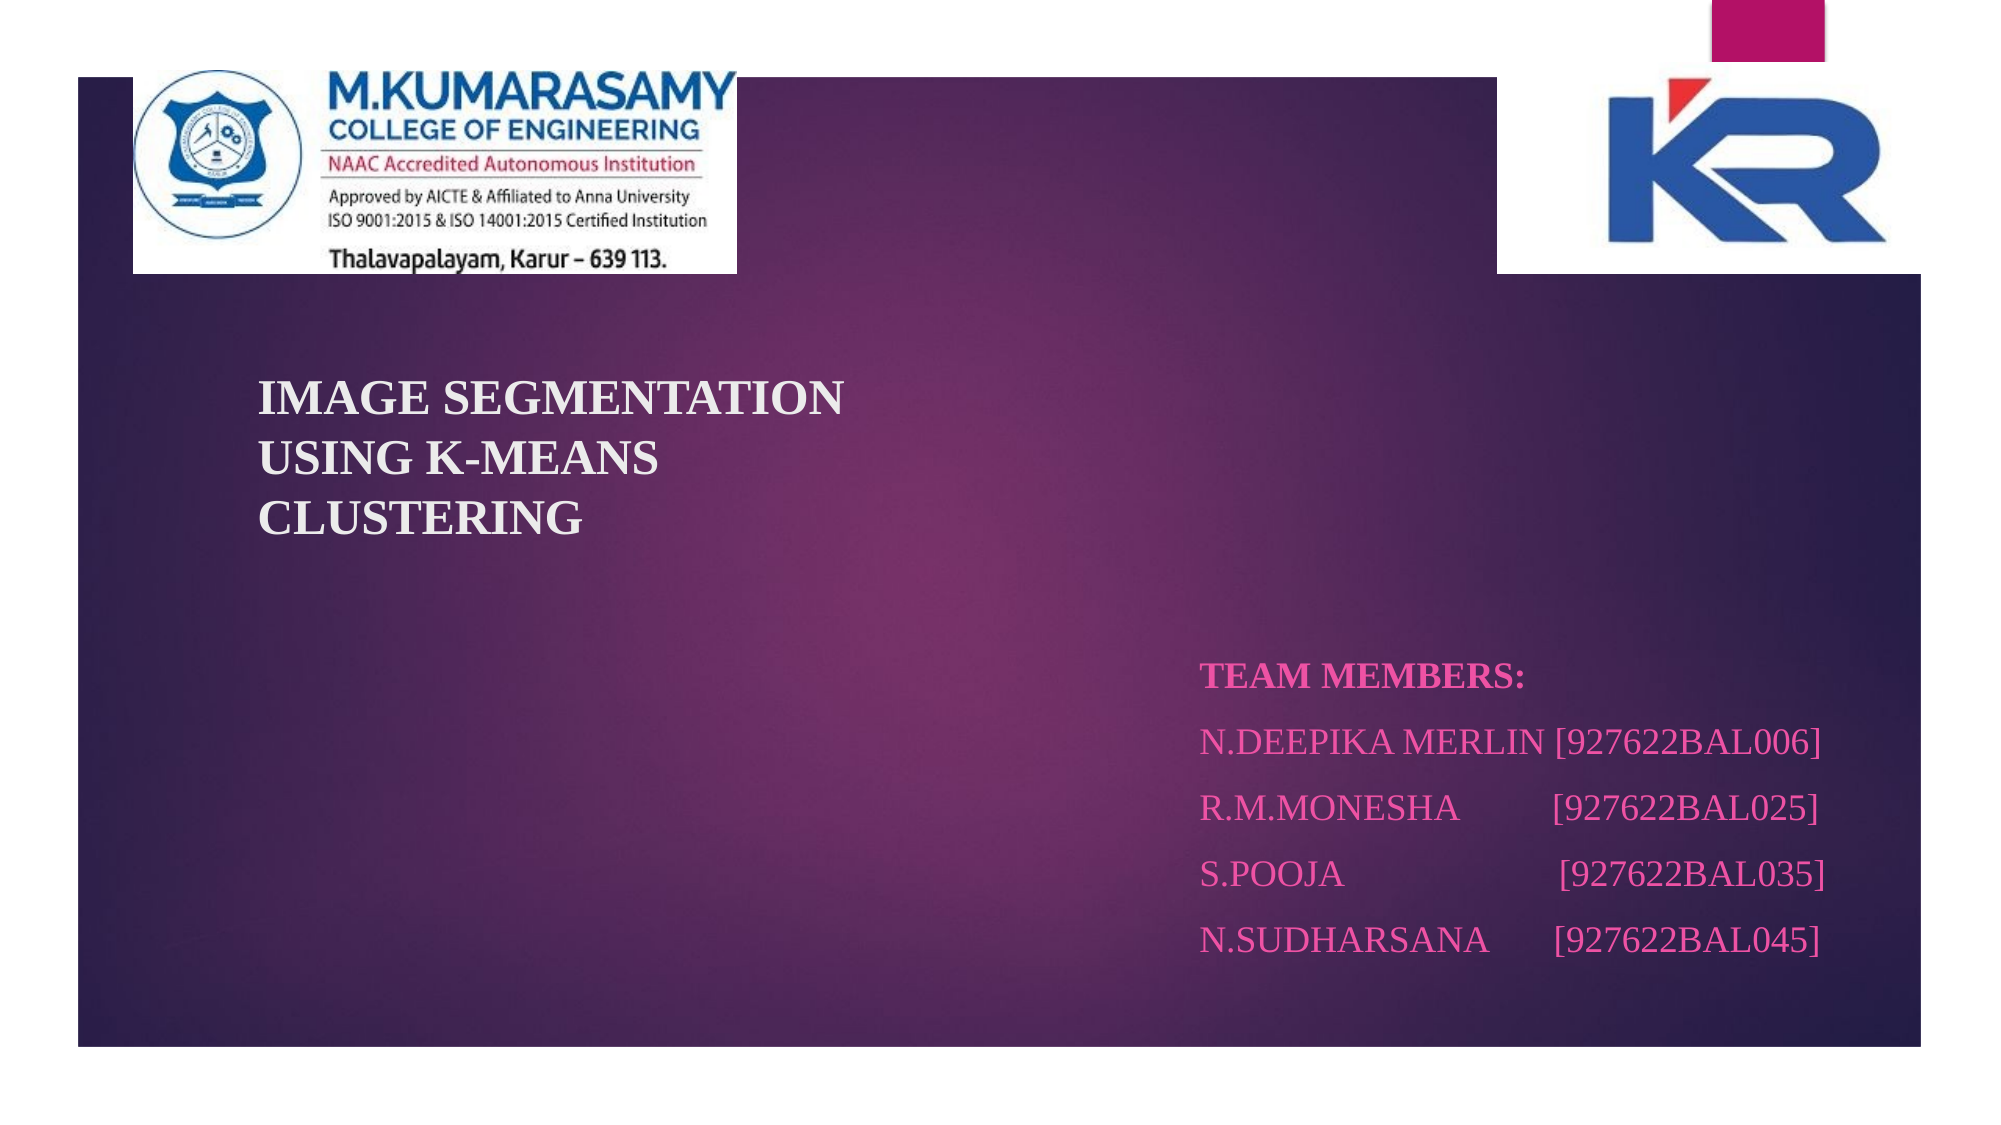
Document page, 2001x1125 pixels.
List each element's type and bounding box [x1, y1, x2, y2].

text_box [0, 0, 2000, 1125]
